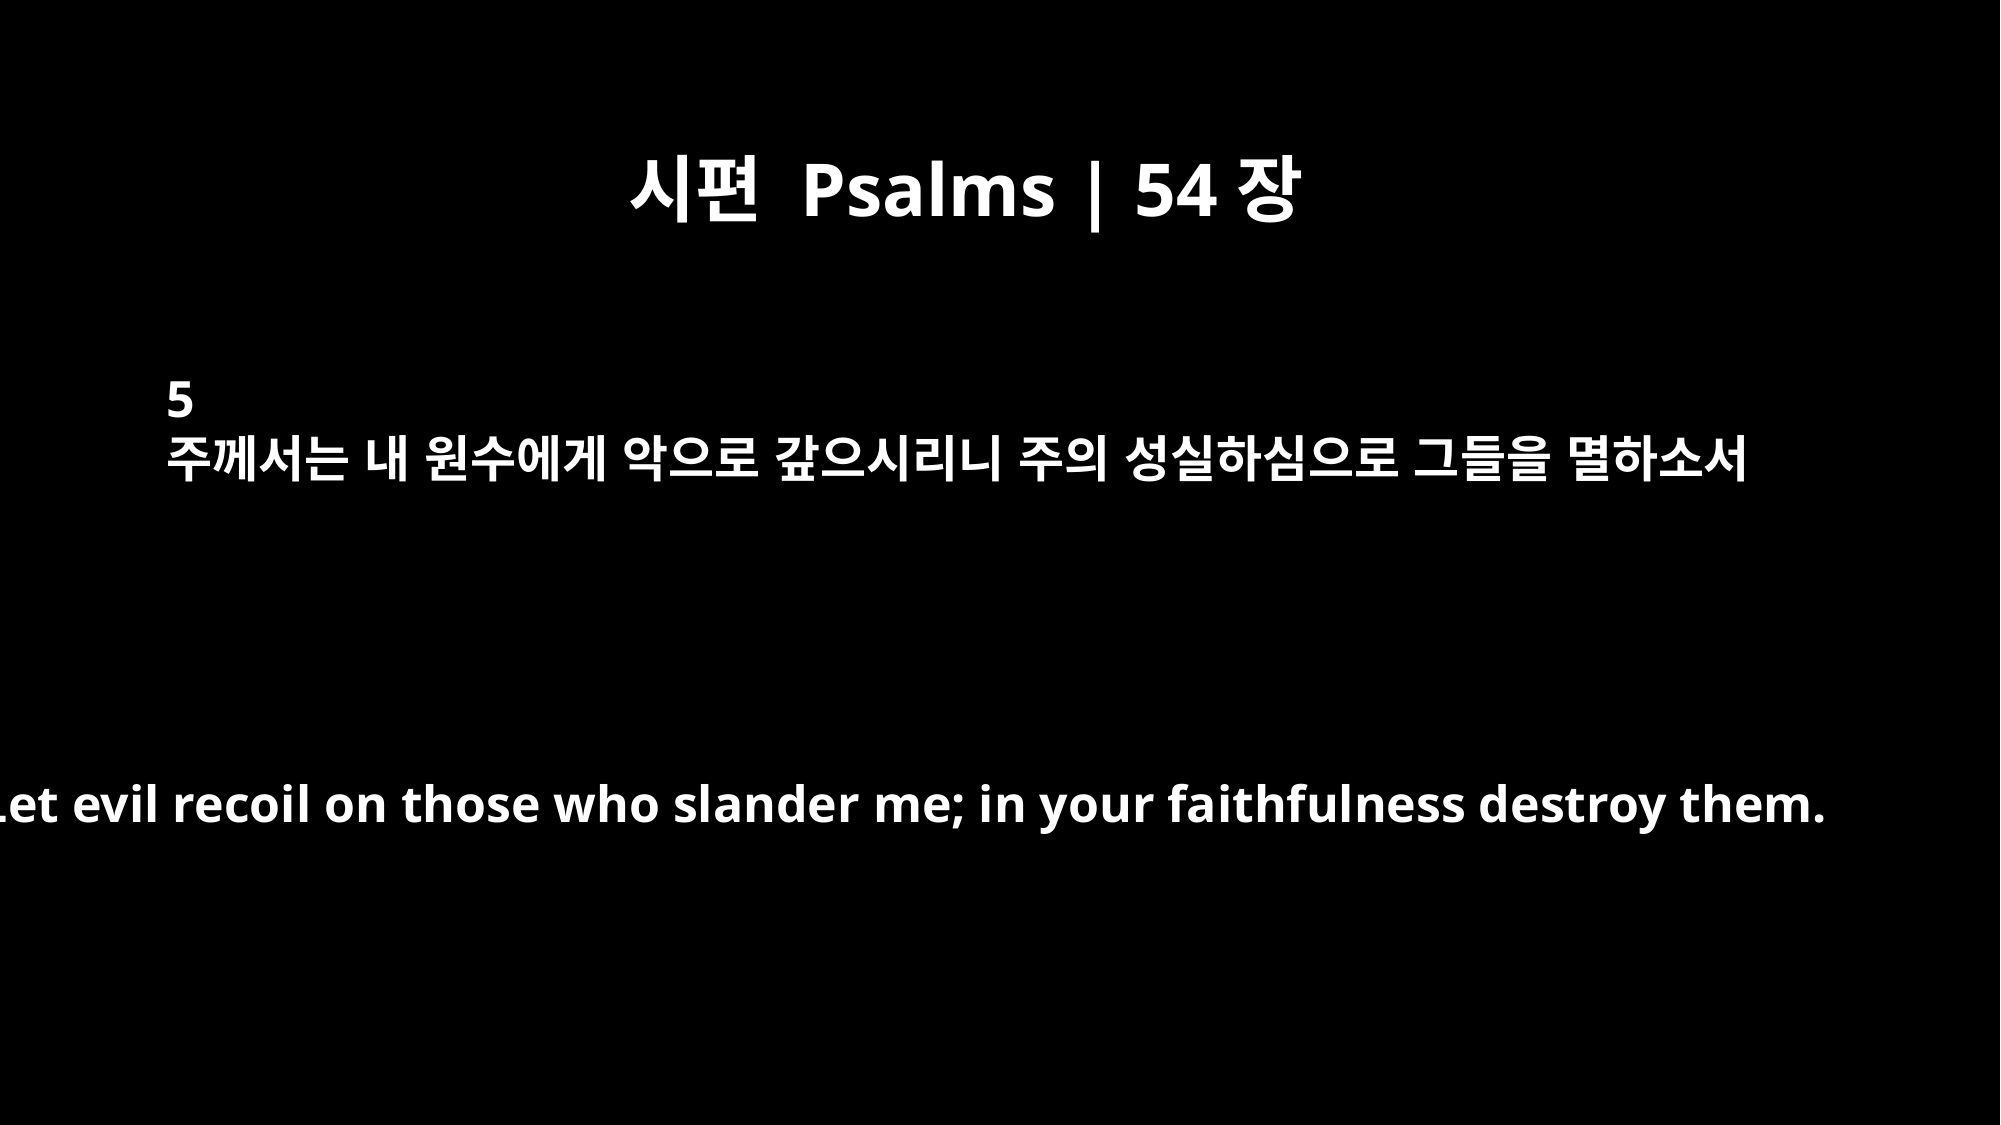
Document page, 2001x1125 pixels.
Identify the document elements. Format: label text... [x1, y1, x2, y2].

text_box Let evil recoil on those who slander me; in your faithfulness destroy them. [0, 764, 1843, 840]
text_box 시편 Psalms | 54장 [613, 136, 1319, 239]
text_box 5 주께서는 내 원수에게 악으로 갚으시리니 주의 성실하심으로 그들을 멸하소서 [151, 359, 1766, 495]
